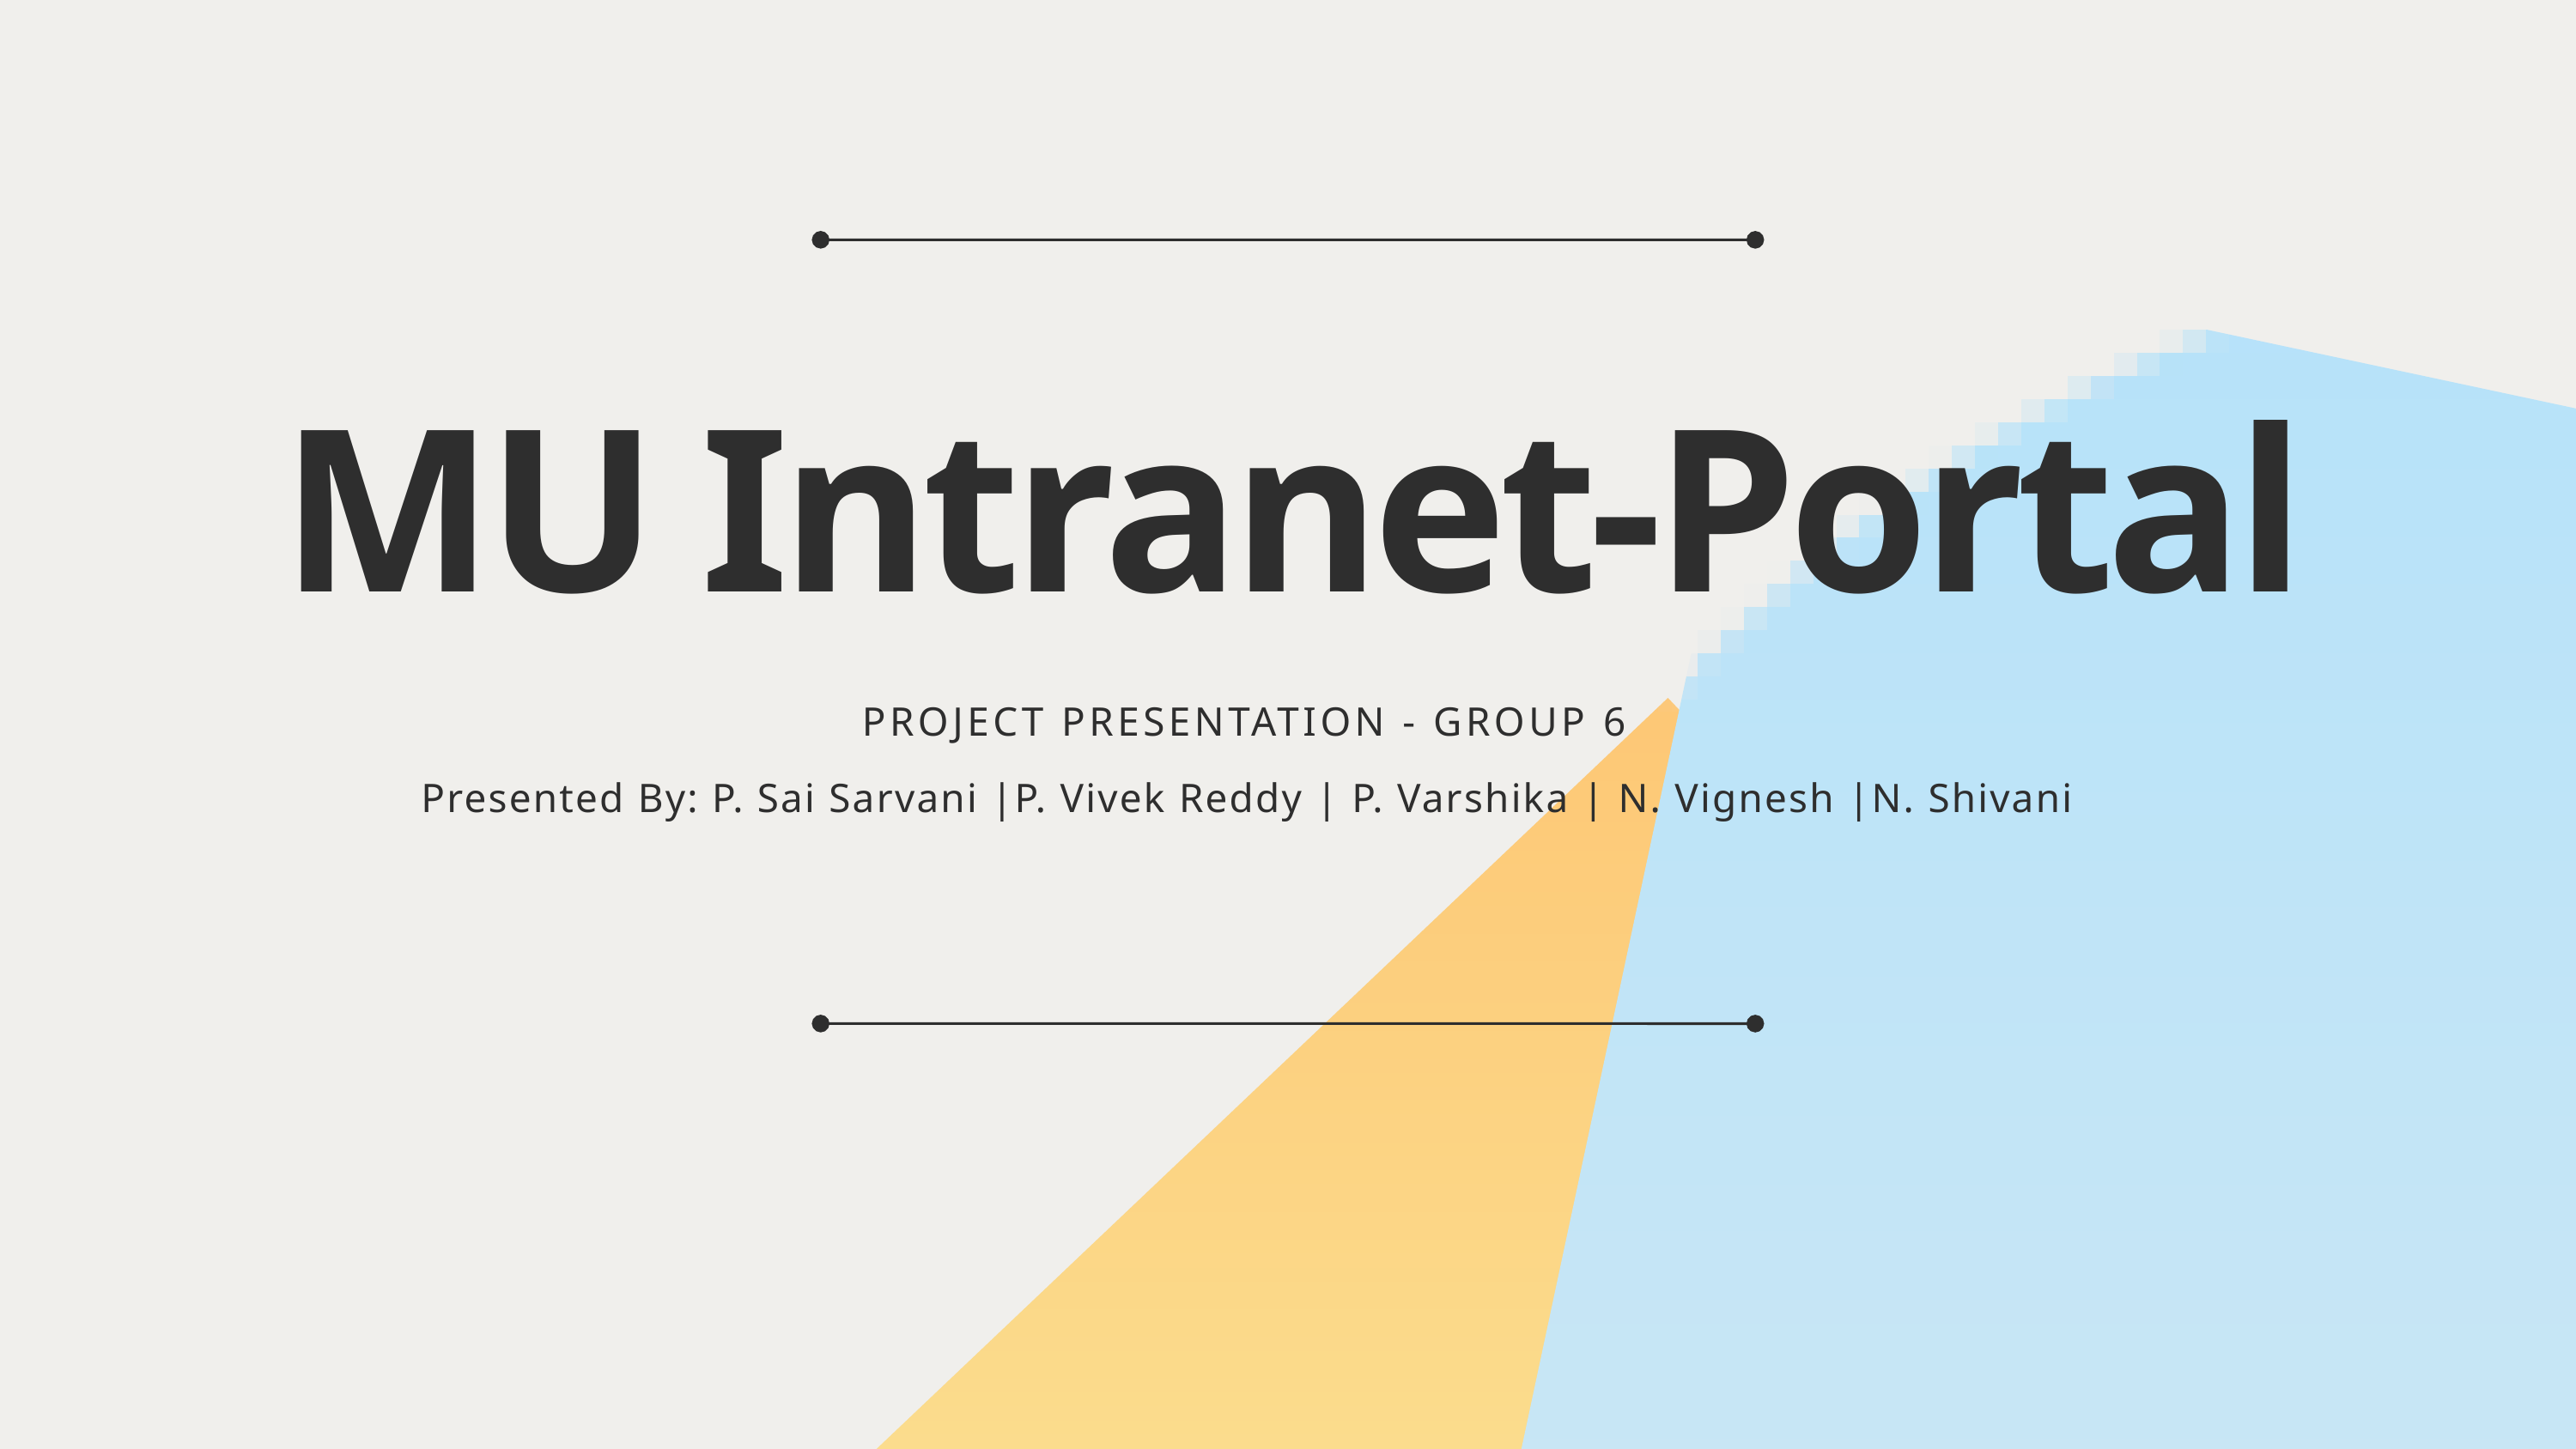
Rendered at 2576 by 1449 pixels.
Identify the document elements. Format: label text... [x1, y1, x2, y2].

text_box MU Intranet-Portal [222, 411, 2432, 874]
text_box [811, 1015, 1765, 1033]
text_box Presented By: P. Sai Sarvani |P. Vivek Reddy | P. Varshika | N. Vignesh |N. Shivani [421, 764, 2155, 821]
text_box [1325, 874, 1643, 1023]
text_box [811, 230, 1765, 249]
text_box [1521, 238, 2576, 1449]
text_box [876, 1024, 1612, 1449]
text_box PROJECT PRESENTATION - GROUP 6 [338, 704, 2151, 744]
